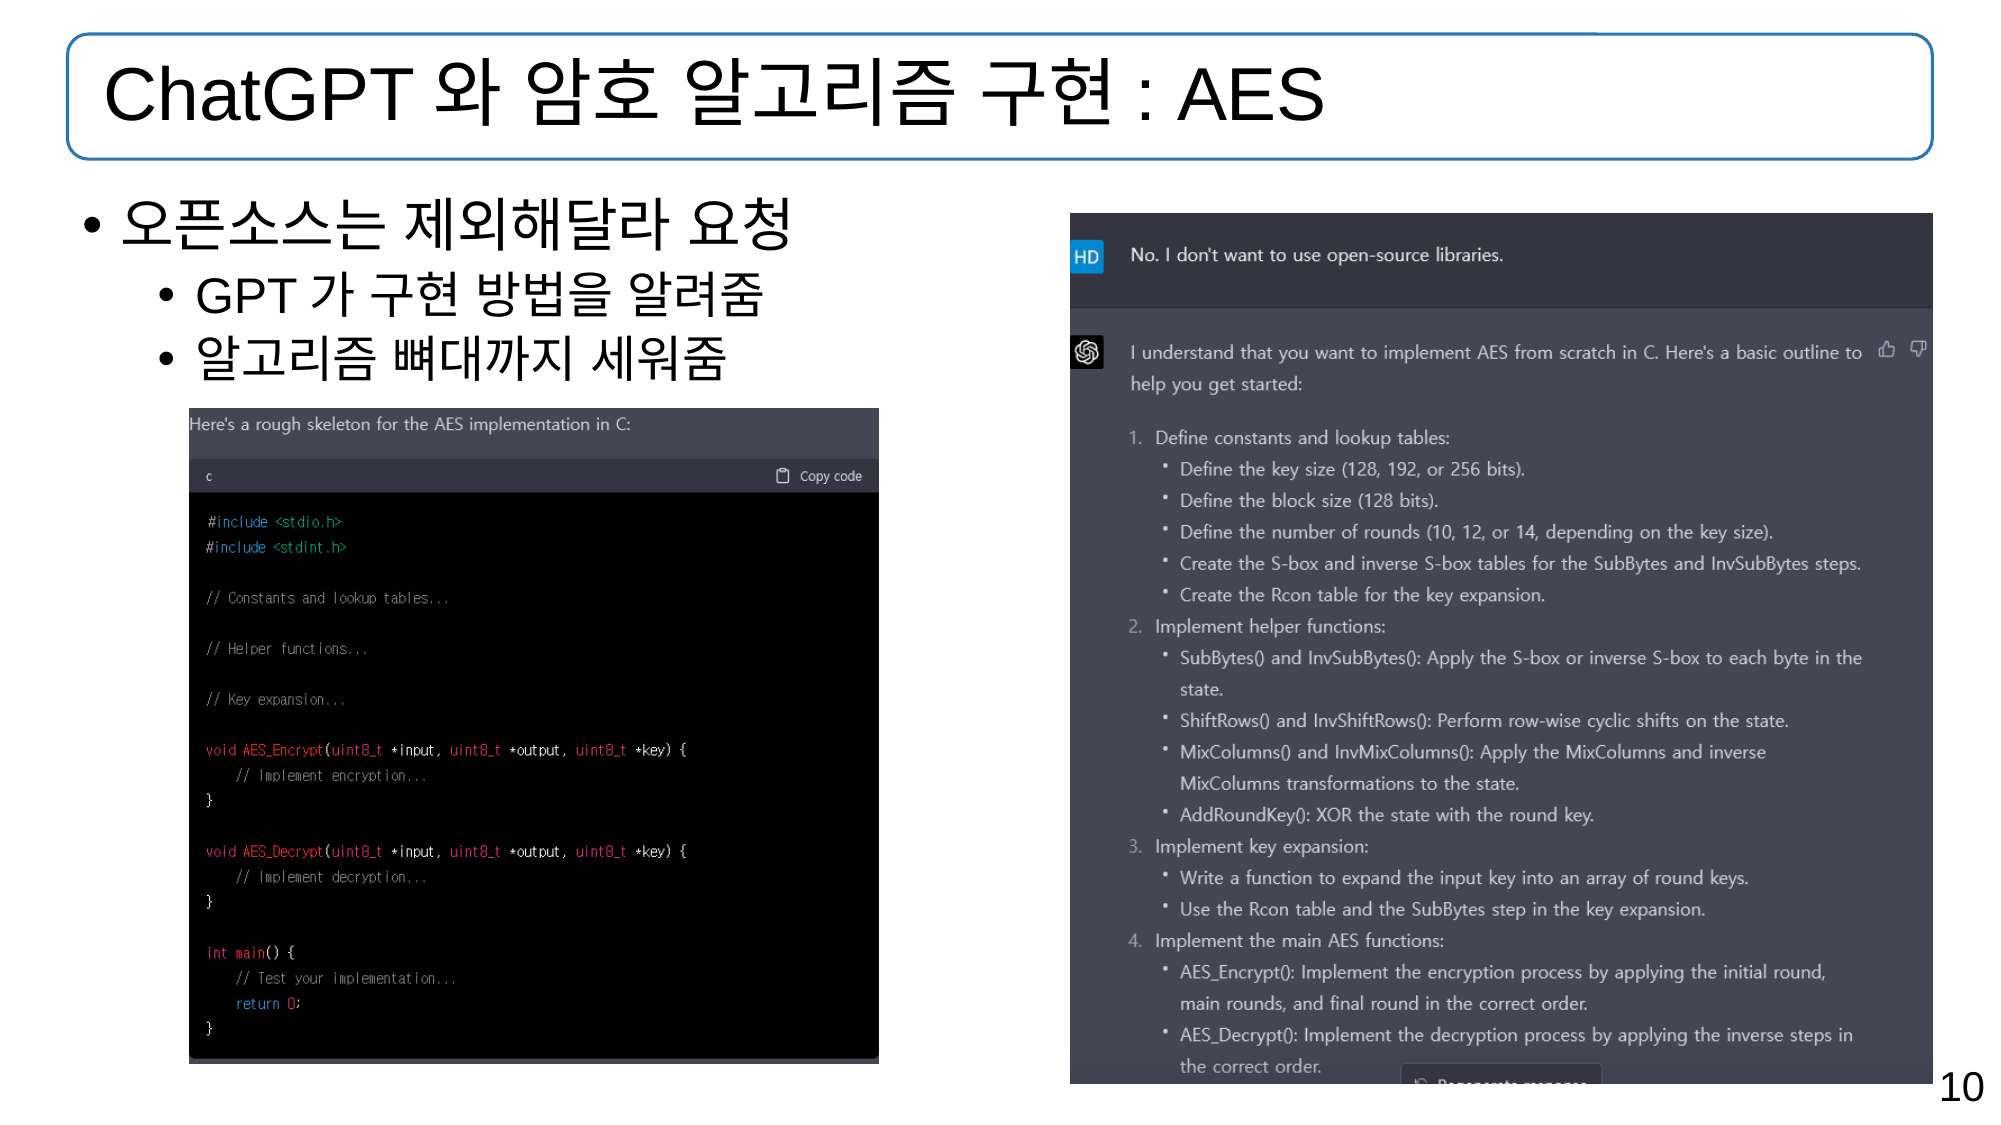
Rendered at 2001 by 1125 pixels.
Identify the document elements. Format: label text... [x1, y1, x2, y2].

title ChatGPT와 암호 알고리즘 구현: AES [67, 34, 1933, 160]
picture [189, 408, 879, 1064]
picture [1070, 213, 1933, 1084]
list 오픈소스는 제외해달라 요청 GPT가 구현 방법을 알려줌 알고리즘 뼈대까지 세워줌 [67, 189, 1933, 1109]
